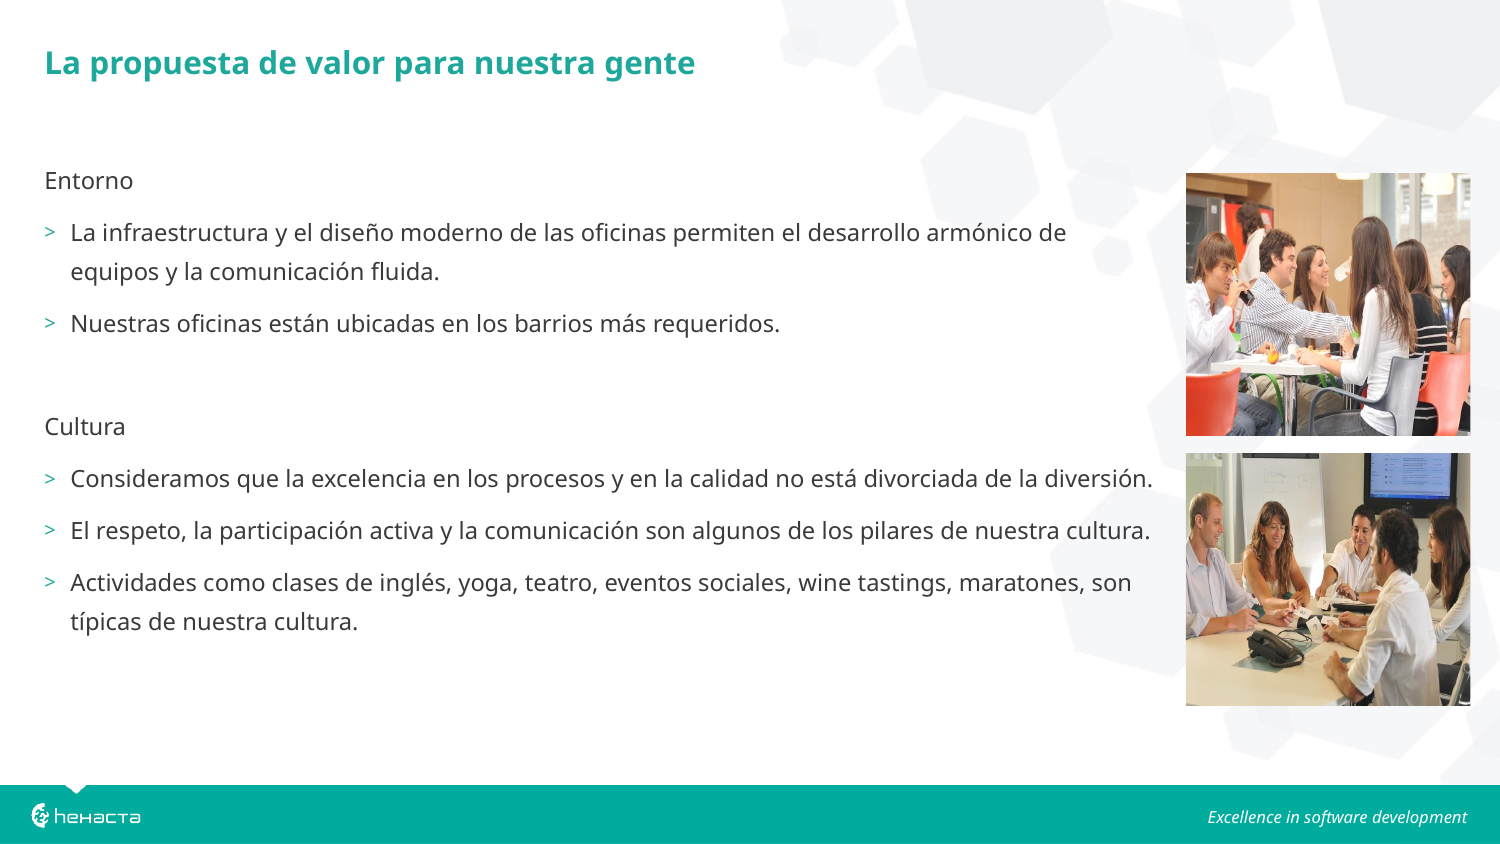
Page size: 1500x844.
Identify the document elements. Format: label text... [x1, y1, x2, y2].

list Entorno La infraestructura y el diseño moderno de las oficinas permiten el desarrollo armónico de equipos y la comunicación fluida. Nuestras oficinas están ubicadas en los barrios más requeridos. Cultura Consideramos que la excelencia en los procesos y en la calidad no está divorciada de la diversión. El respeto, la participación activa y la comunicación son algunos de los pilares de nuestra cultura. Actividades como clases de inglés, yoga, teatro, eventos sociales, wine tastings, maratones, son típicas de nuestra cultura. [29, 150, 1176, 765]
picture [0, 0, 1500, 844]
list La propuesta de valor para nuestra gente [29, 32, 1471, 92]
